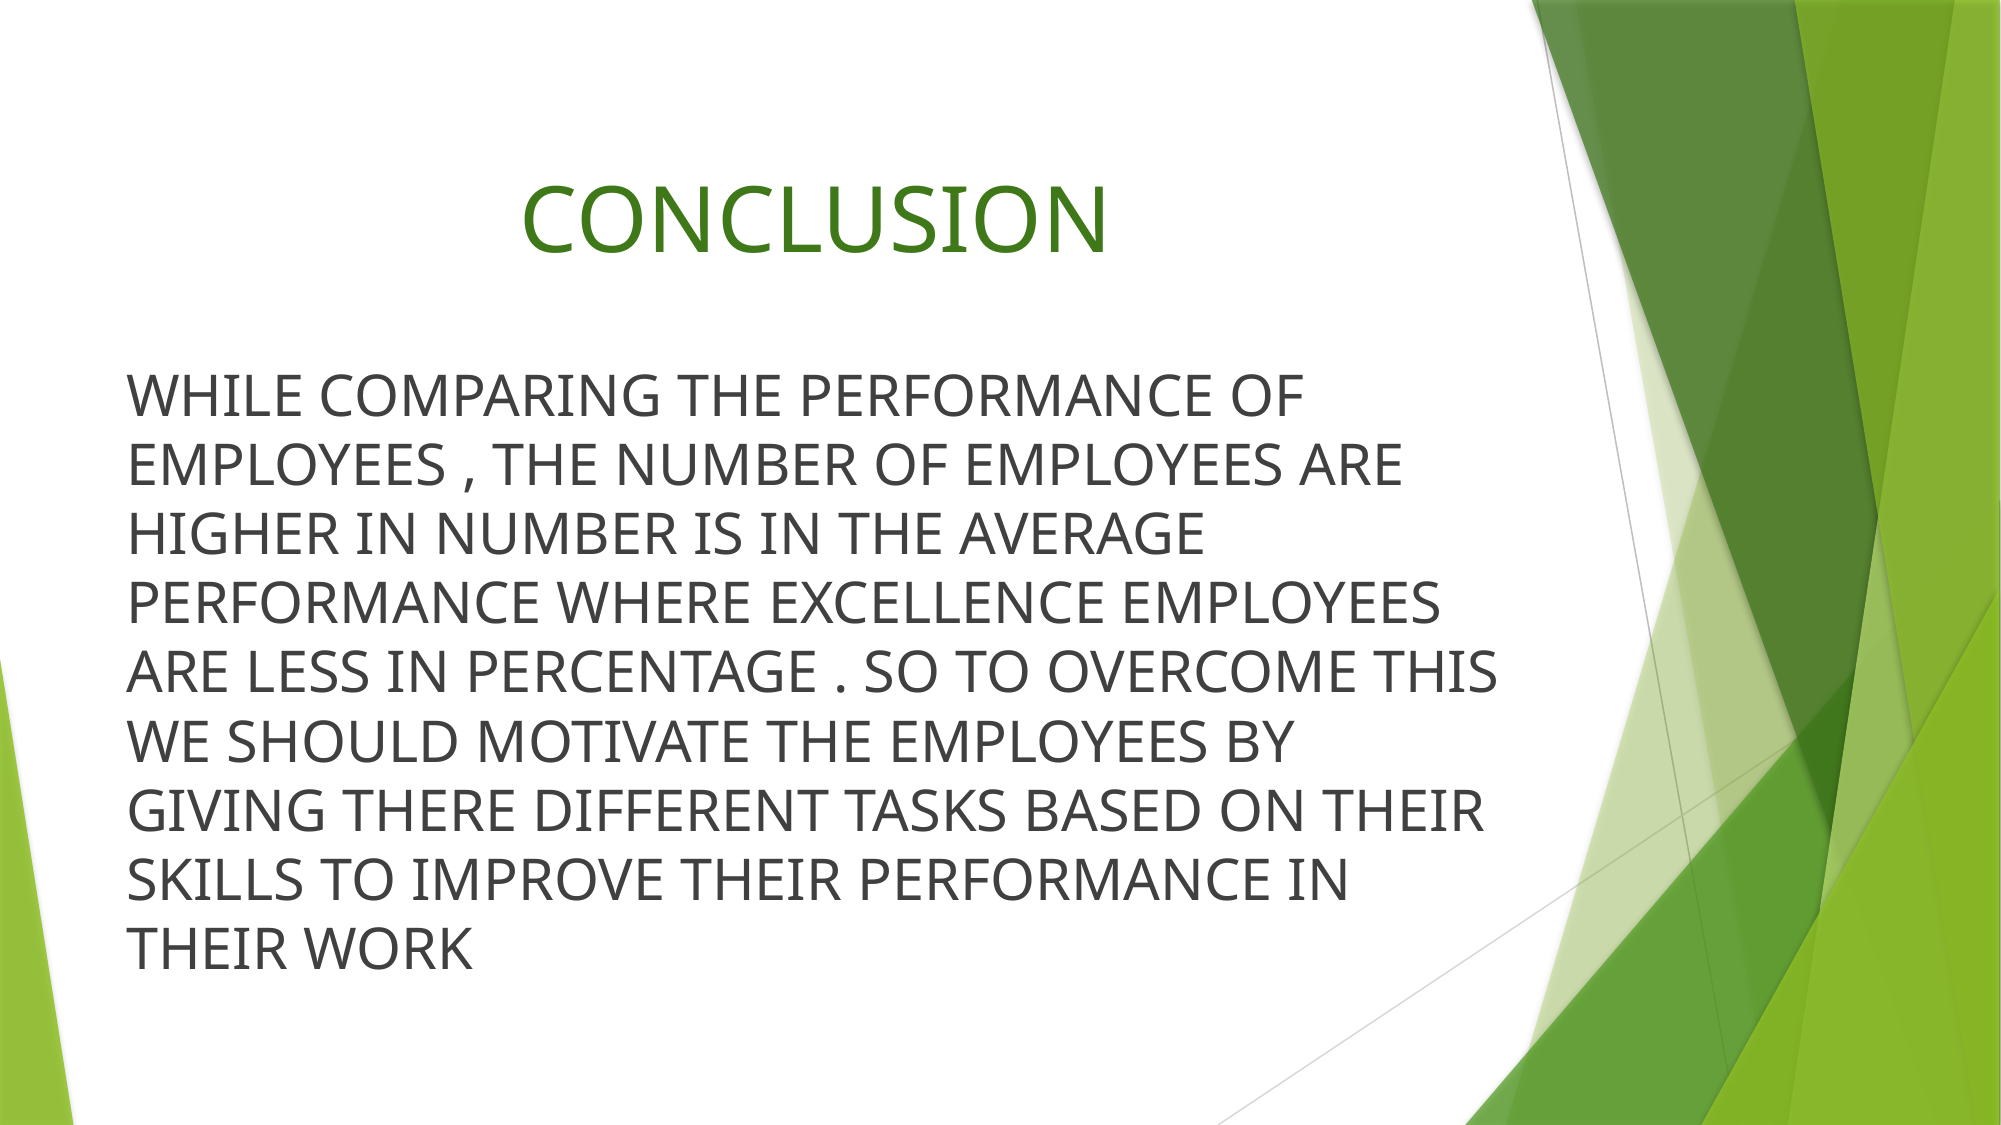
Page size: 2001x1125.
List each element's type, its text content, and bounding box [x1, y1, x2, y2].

title CONCLUSION [111, 99, 1522, 333]
list WHILE COMPARING THE PERFORMANCE OF EMPLOYEES , THE NUMBER OF EMPLOYEES ARE HIGHER IN NUMBER IS IN THE AVERAGE PERFORMANCE WHERE EXCELLENCE EMPLOYEES ARE LESS IN PERCENTAGE . SO TO OVERCOME THIS WE SHOULD MOTIVATE THE EMPLOYEES BY GIVING THERE DIFFERENT TASKS BASED ON THEIR SKILLS TO IMPROVE THEIR PERFORMANCE IN THEIR WORK [111, 348, 1522, 991]
